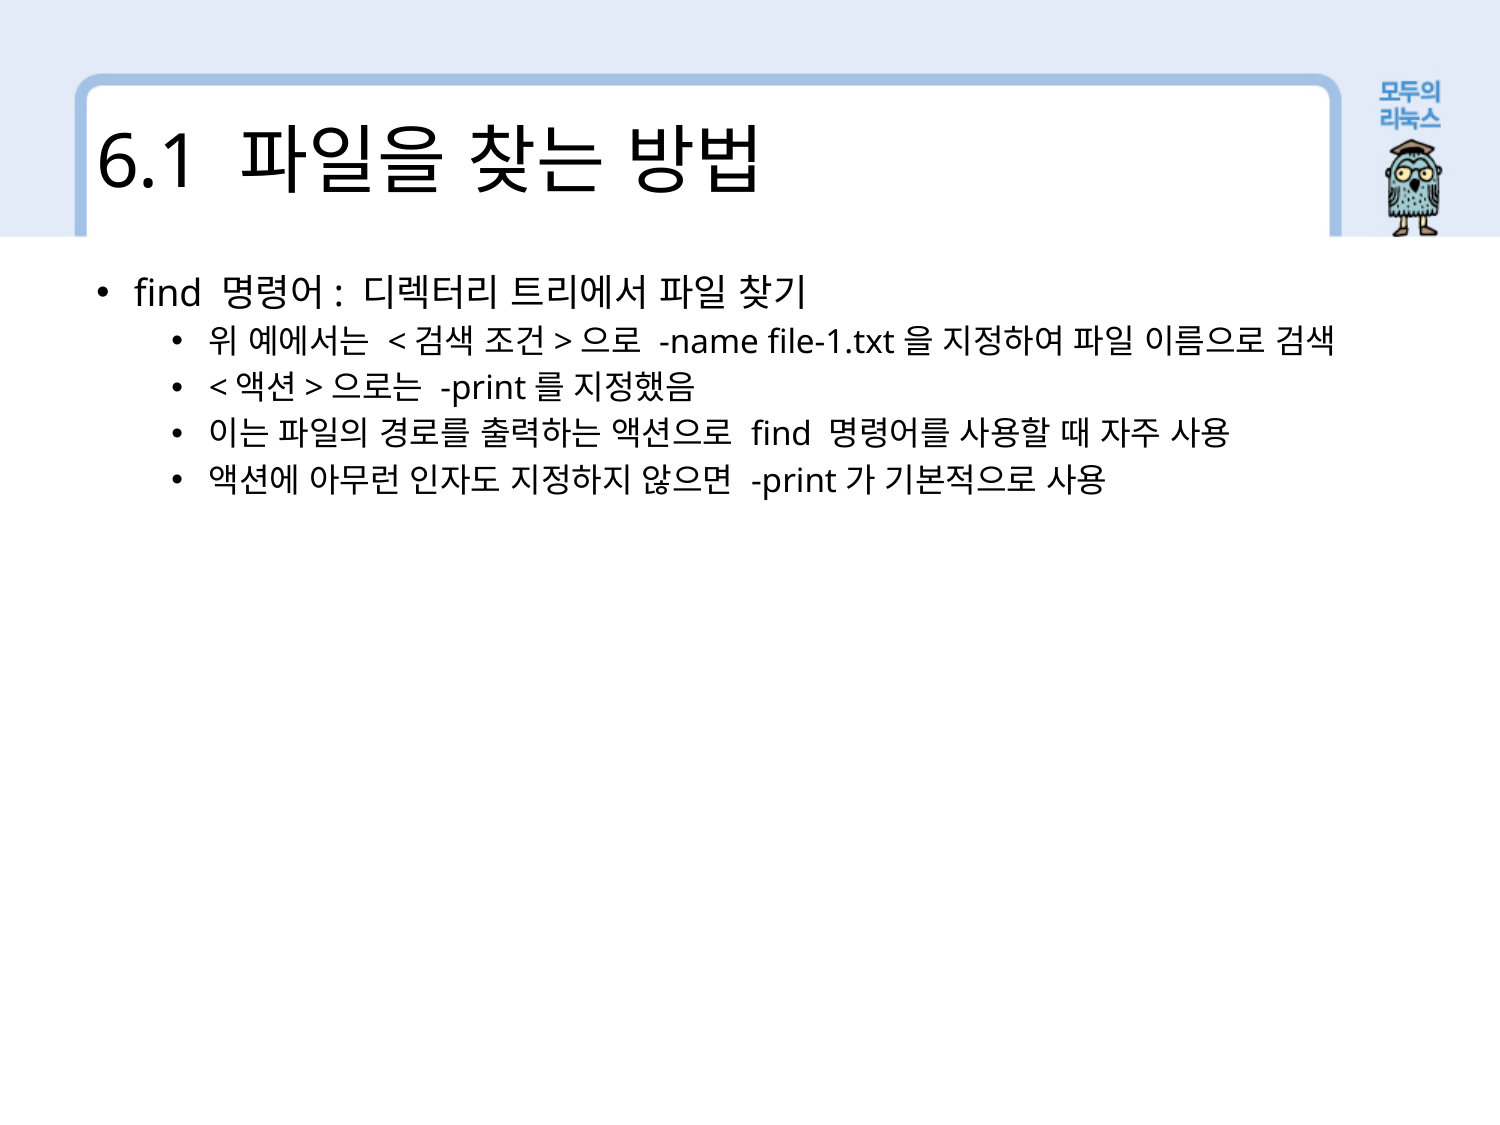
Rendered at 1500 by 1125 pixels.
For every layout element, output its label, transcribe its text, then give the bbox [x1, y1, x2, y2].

picture [0, 0, 1500, 1125]
text_box find 명령어: 디렉터리 트리에서 파일 찾기 위 예에서는 <검색 조건>으로 -name file-1.txt을 지정하여 파일 이름으로 검색 <액션>으로는 -print를 지정했음 이는 파일의 경로를 출력하는 액션으로 find 명령어를 사용할 때 자주 사용 액션에 아무런 인자도 지정하지 않으면 -print가 기본적으로 사용 [81, 266, 1394, 1024]
text_box 6.1 파일을 찾는 방법 [81, 115, 1335, 221]
